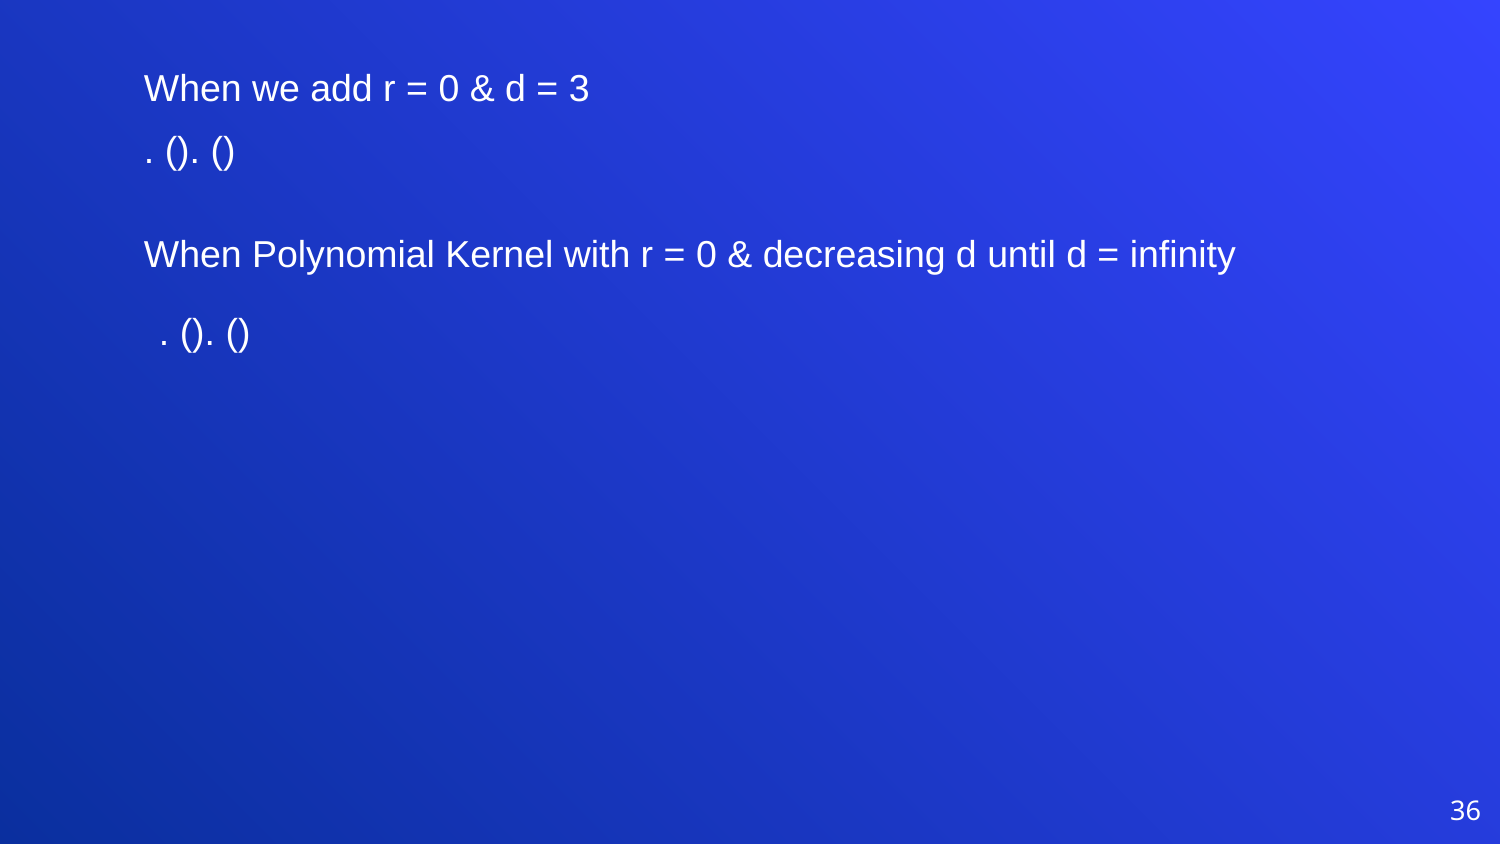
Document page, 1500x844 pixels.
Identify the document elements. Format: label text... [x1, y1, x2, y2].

slide_number 36 [1391, 779, 1482, 844]
text_box When Polynomial Kernel with r = 0 & decreasing d until d = infinity [116, 222, 1292, 283]
text_box When we add r = 0 & d = 3 [116, 56, 823, 119]
